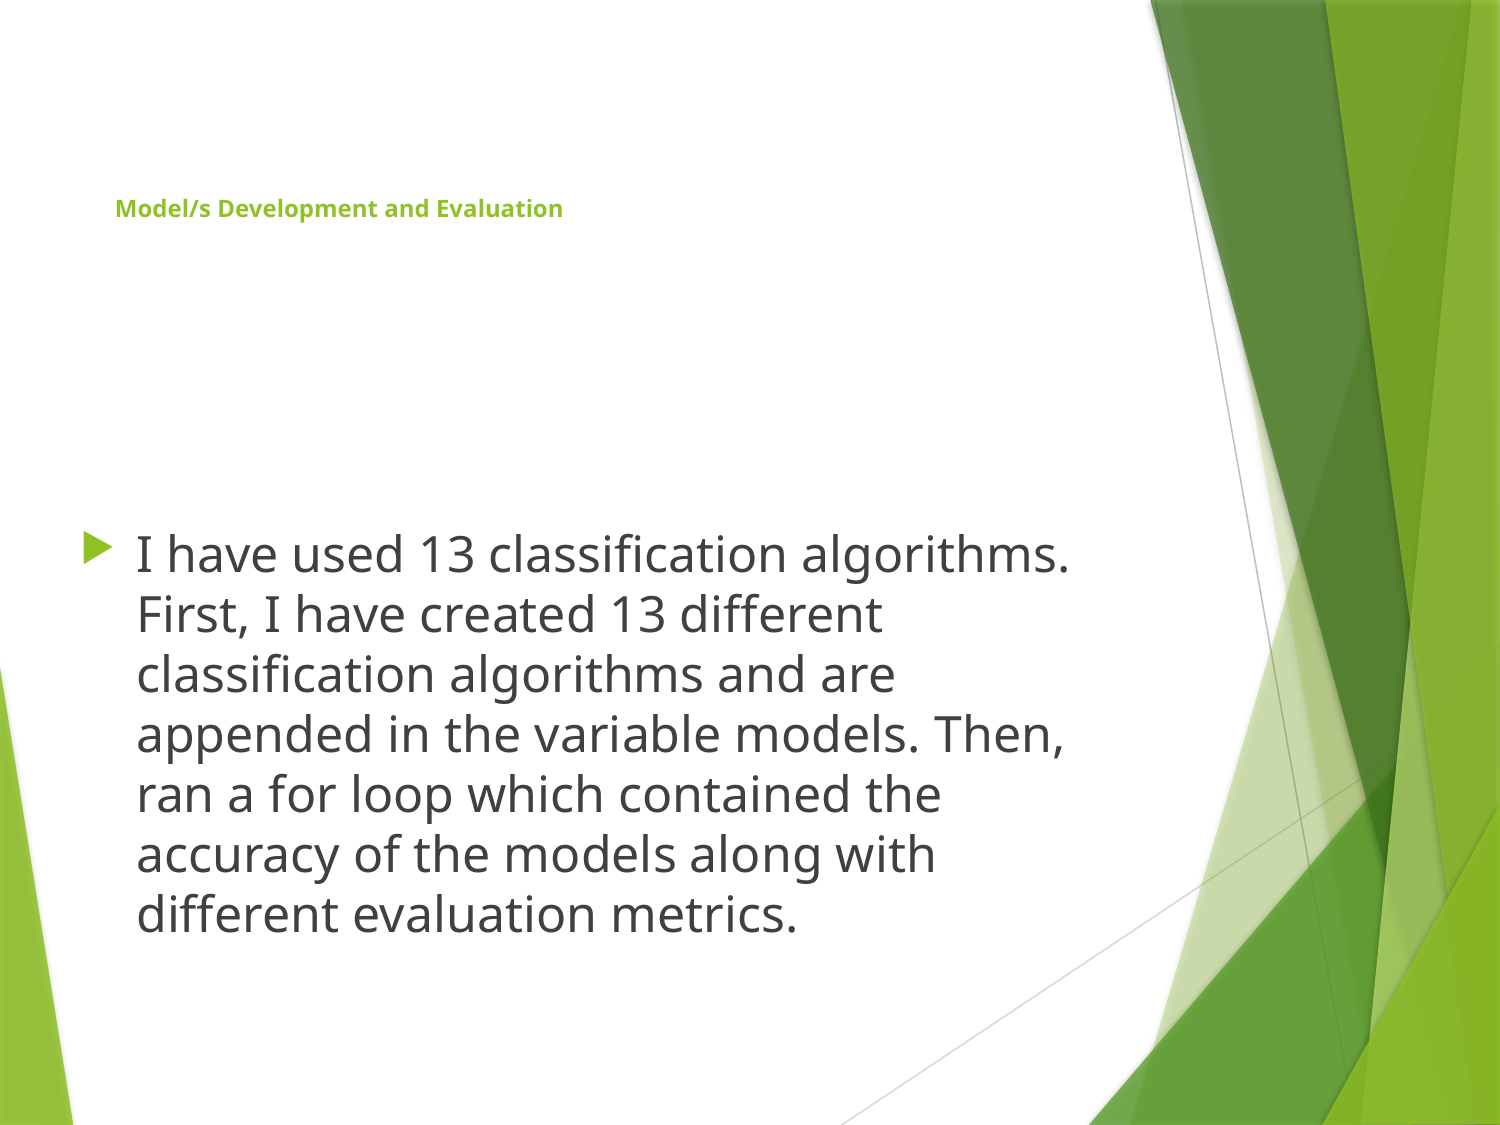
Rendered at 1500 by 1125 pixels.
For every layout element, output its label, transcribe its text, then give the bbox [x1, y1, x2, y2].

list I have used 13 classification algorithms. First, I have created 13 different classification algorithms and are appended in the variable models. Then, ran a for loop which contained the accuracy of the models along with different evaluation metrics. [64, 515, 1107, 1125]
title Model/s Development and Evaluation [99, 99, 1142, 317]
